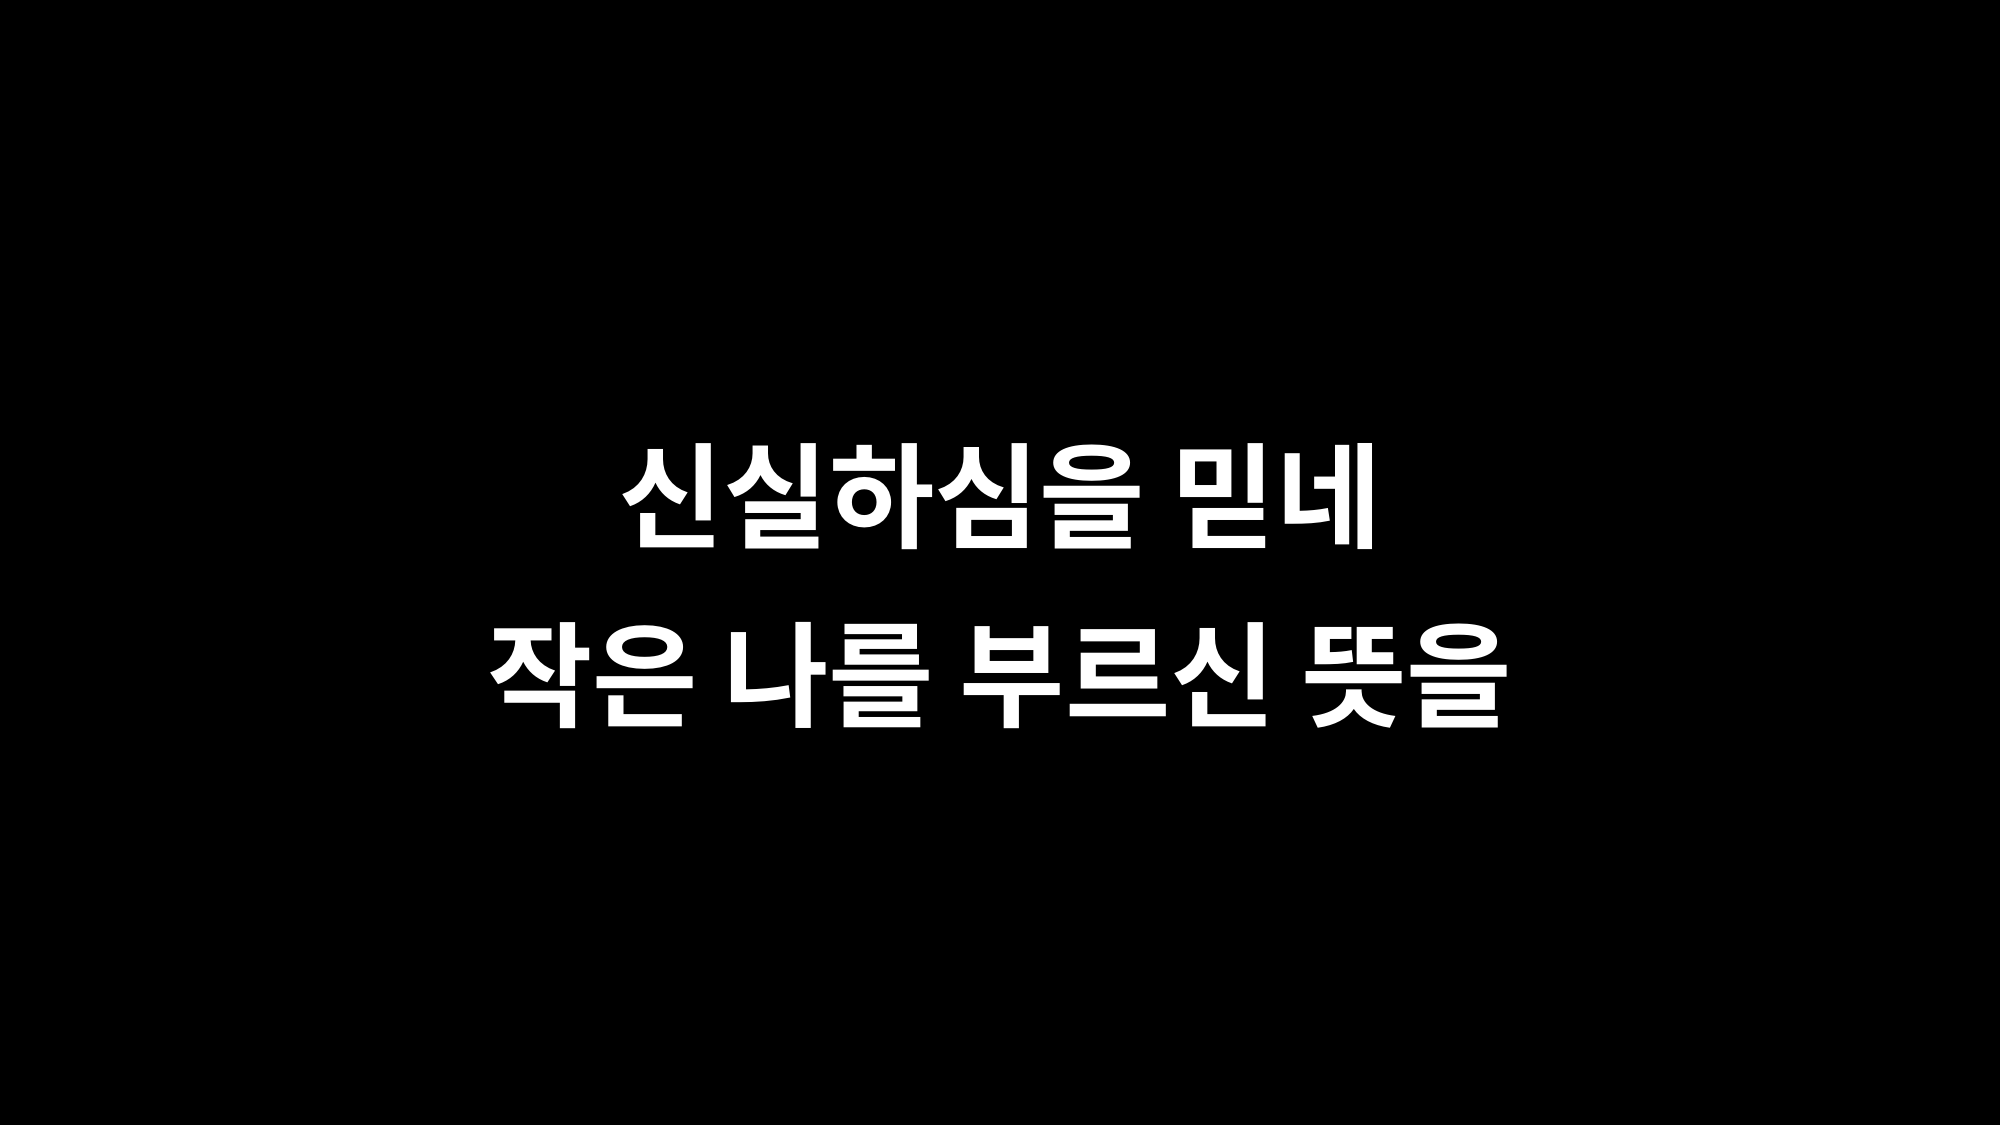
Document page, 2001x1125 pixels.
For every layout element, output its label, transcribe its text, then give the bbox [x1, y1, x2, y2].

text_box 신실하심을 믿네 작은 나를 부르신 뜻을 [0, 376, 2000, 749]
